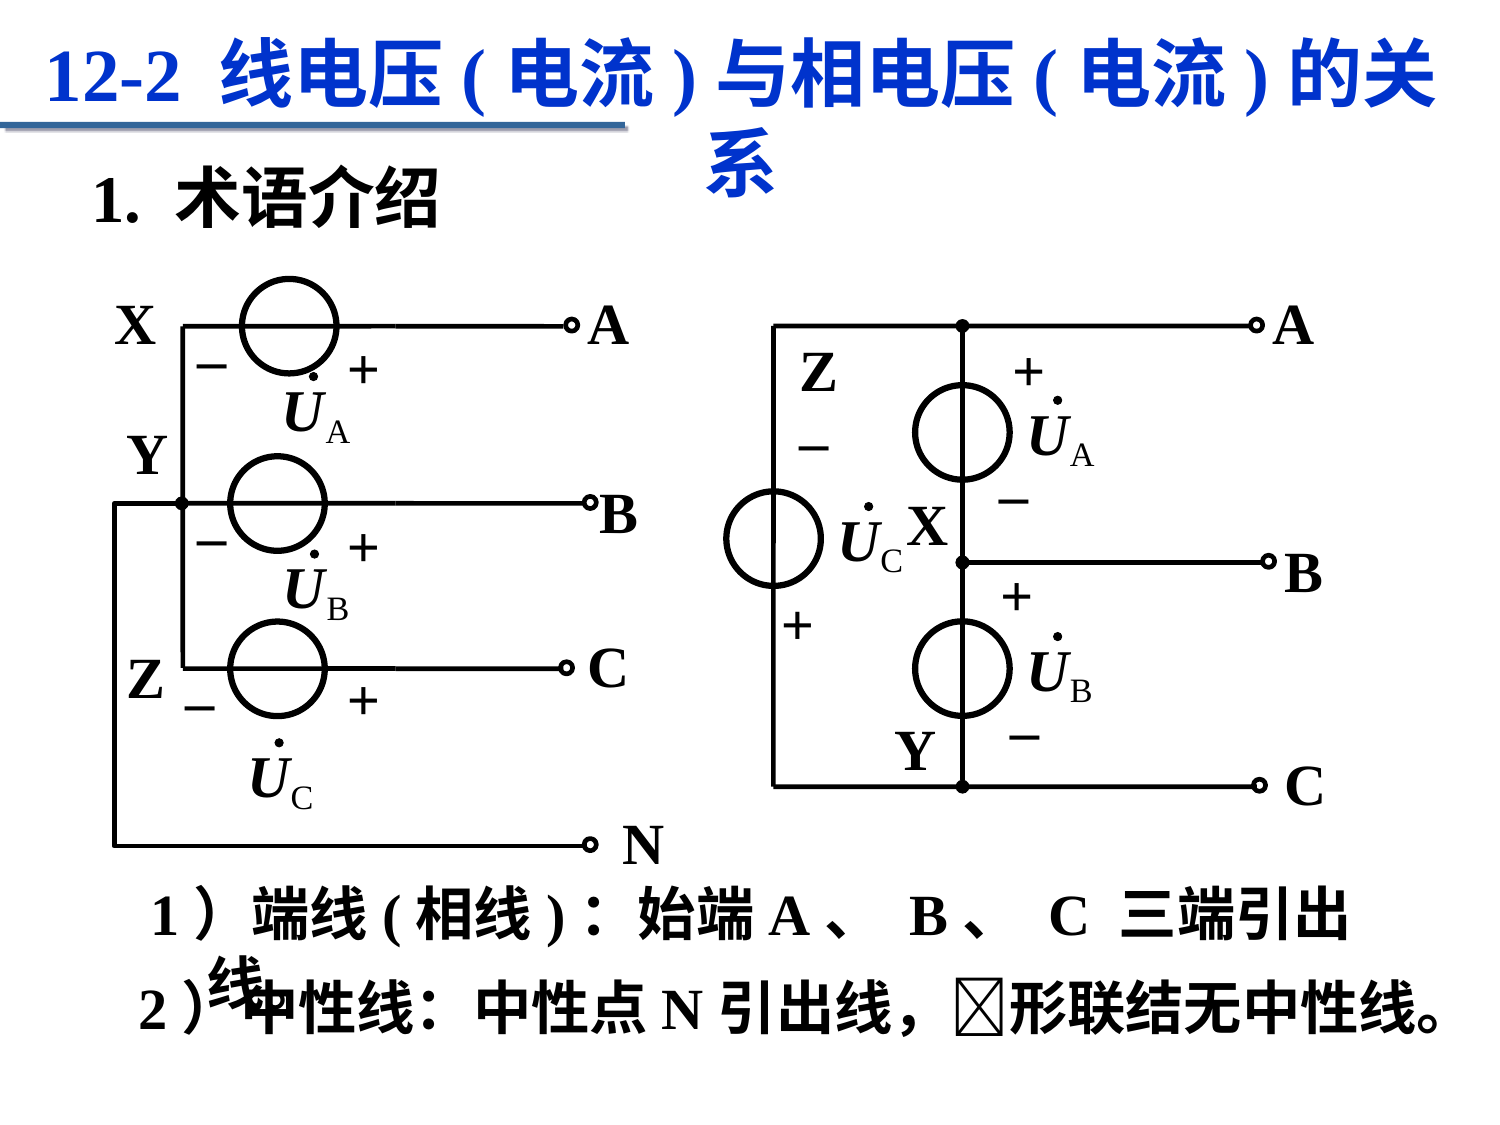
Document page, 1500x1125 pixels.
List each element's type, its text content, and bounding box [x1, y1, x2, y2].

text_box 12-2 线电压(电流)与相电压(电流)的关系 [0, 18, 1483, 214]
text_box 2）中性线：中性点N引出线，形联结无中性线。 [123, 964, 1448, 1049]
text_box 1. 术语介绍 [76, 214, 609, 244]
text_box 1）端线(相线)：始端A、 B、 C 三端引出线。 [135, 869, 1400, 964]
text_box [726, 278, 1348, 825]
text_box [100, 278, 686, 884]
